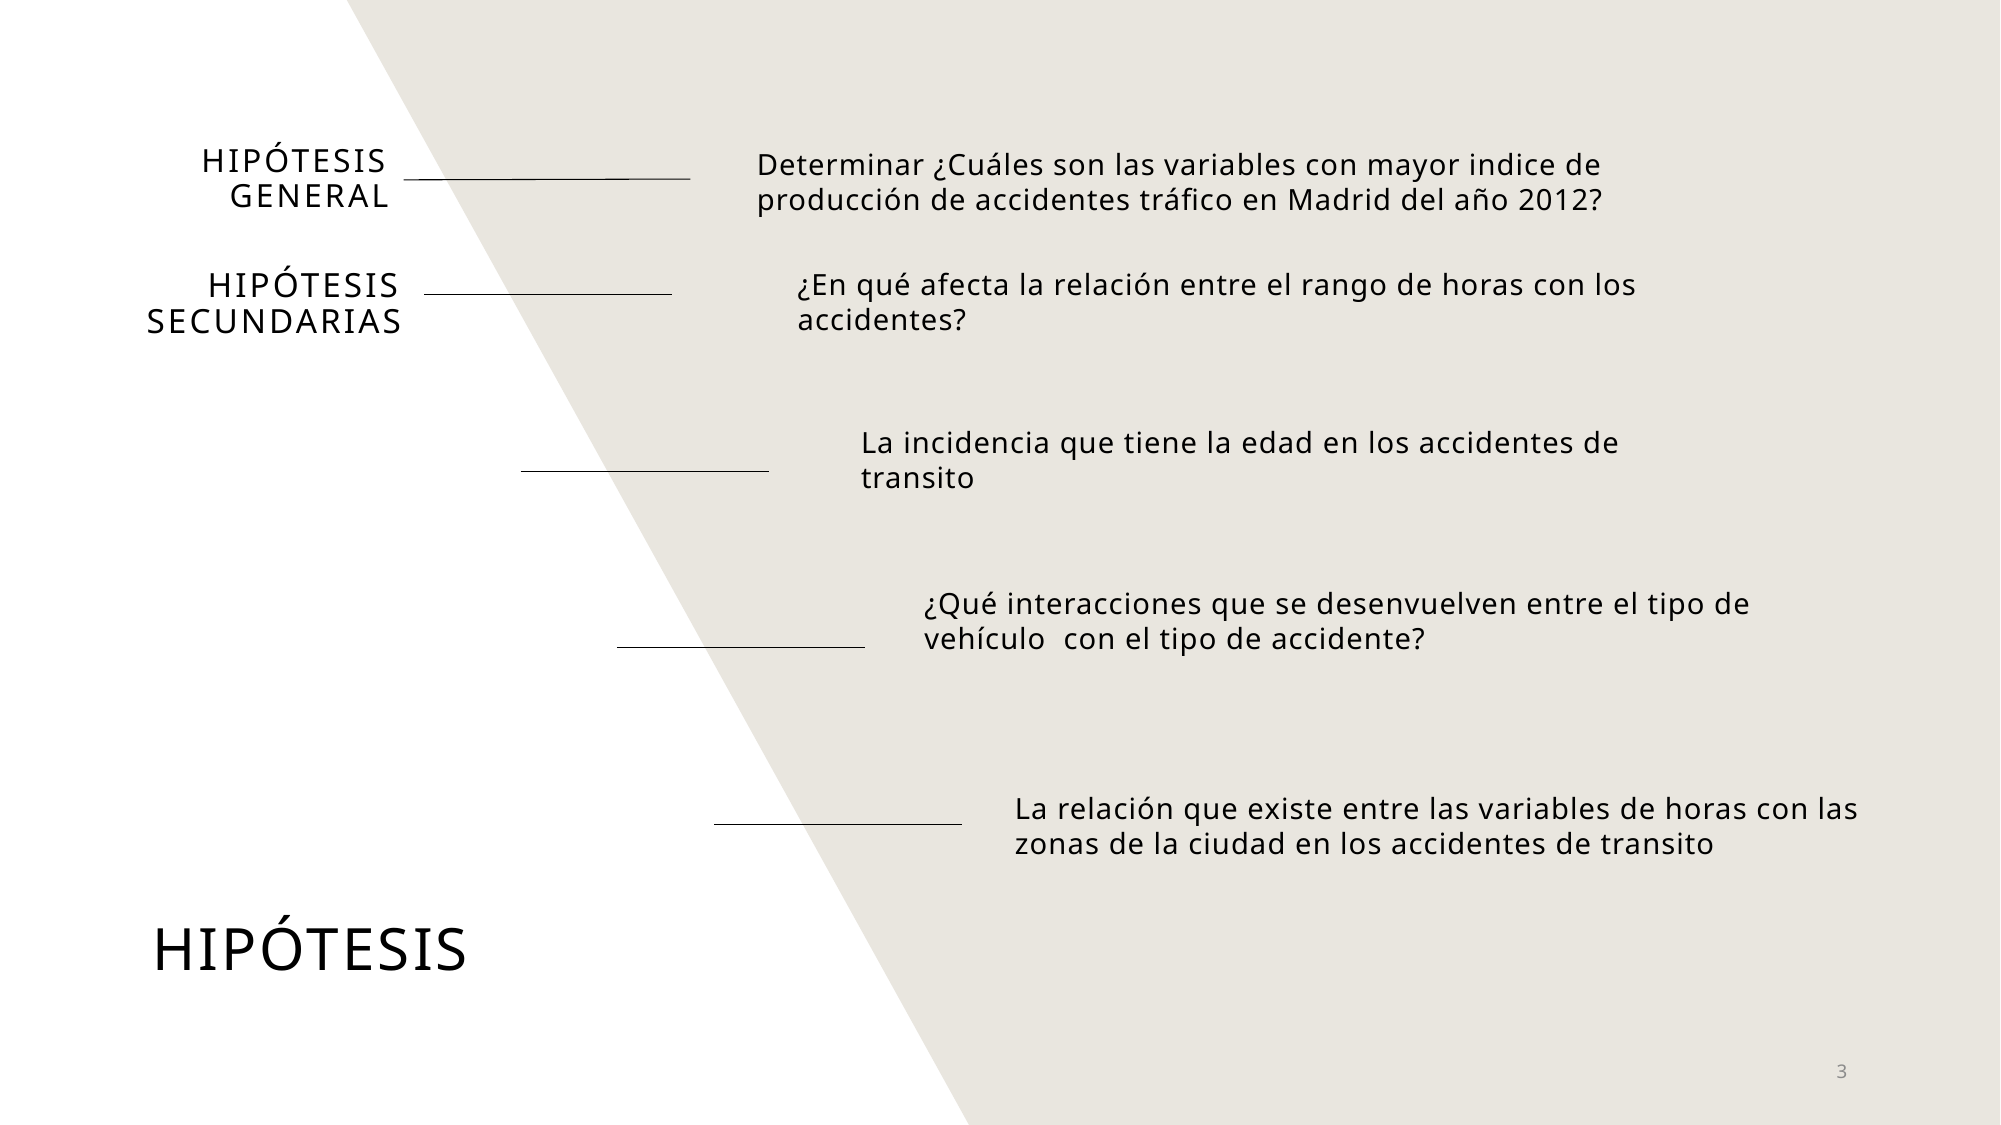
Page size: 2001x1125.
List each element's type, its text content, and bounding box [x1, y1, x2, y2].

title Hipótesis [137, 903, 808, 1000]
list La incidencia que tiene la edad en los accidentes de transito [845, 417, 1755, 584]
list Hipótesis secundarias [65, 262, 417, 348]
list Determinar ¿Cuáles son las variables con mayor indice de producción de accidentes tráfico en Madrid del año 2012? [741, 139, 1651, 305]
slide_number 3 [1773, 1042, 1863, 1103]
list ¿En qué afecta la relación entre el rango de horas con los accidentes? [782, 259, 1692, 383]
list Hipótesis general [81, 137, 404, 222]
text_box La relación que existe entre las variables de horas con las zonas de la ciudad en los accidentes de transito [999, 783, 1909, 949]
list ¿Qué interacciones que se desenvuelven entre el tipo de vehículo con el tipo de accidente? [909, 577, 1818, 744]
